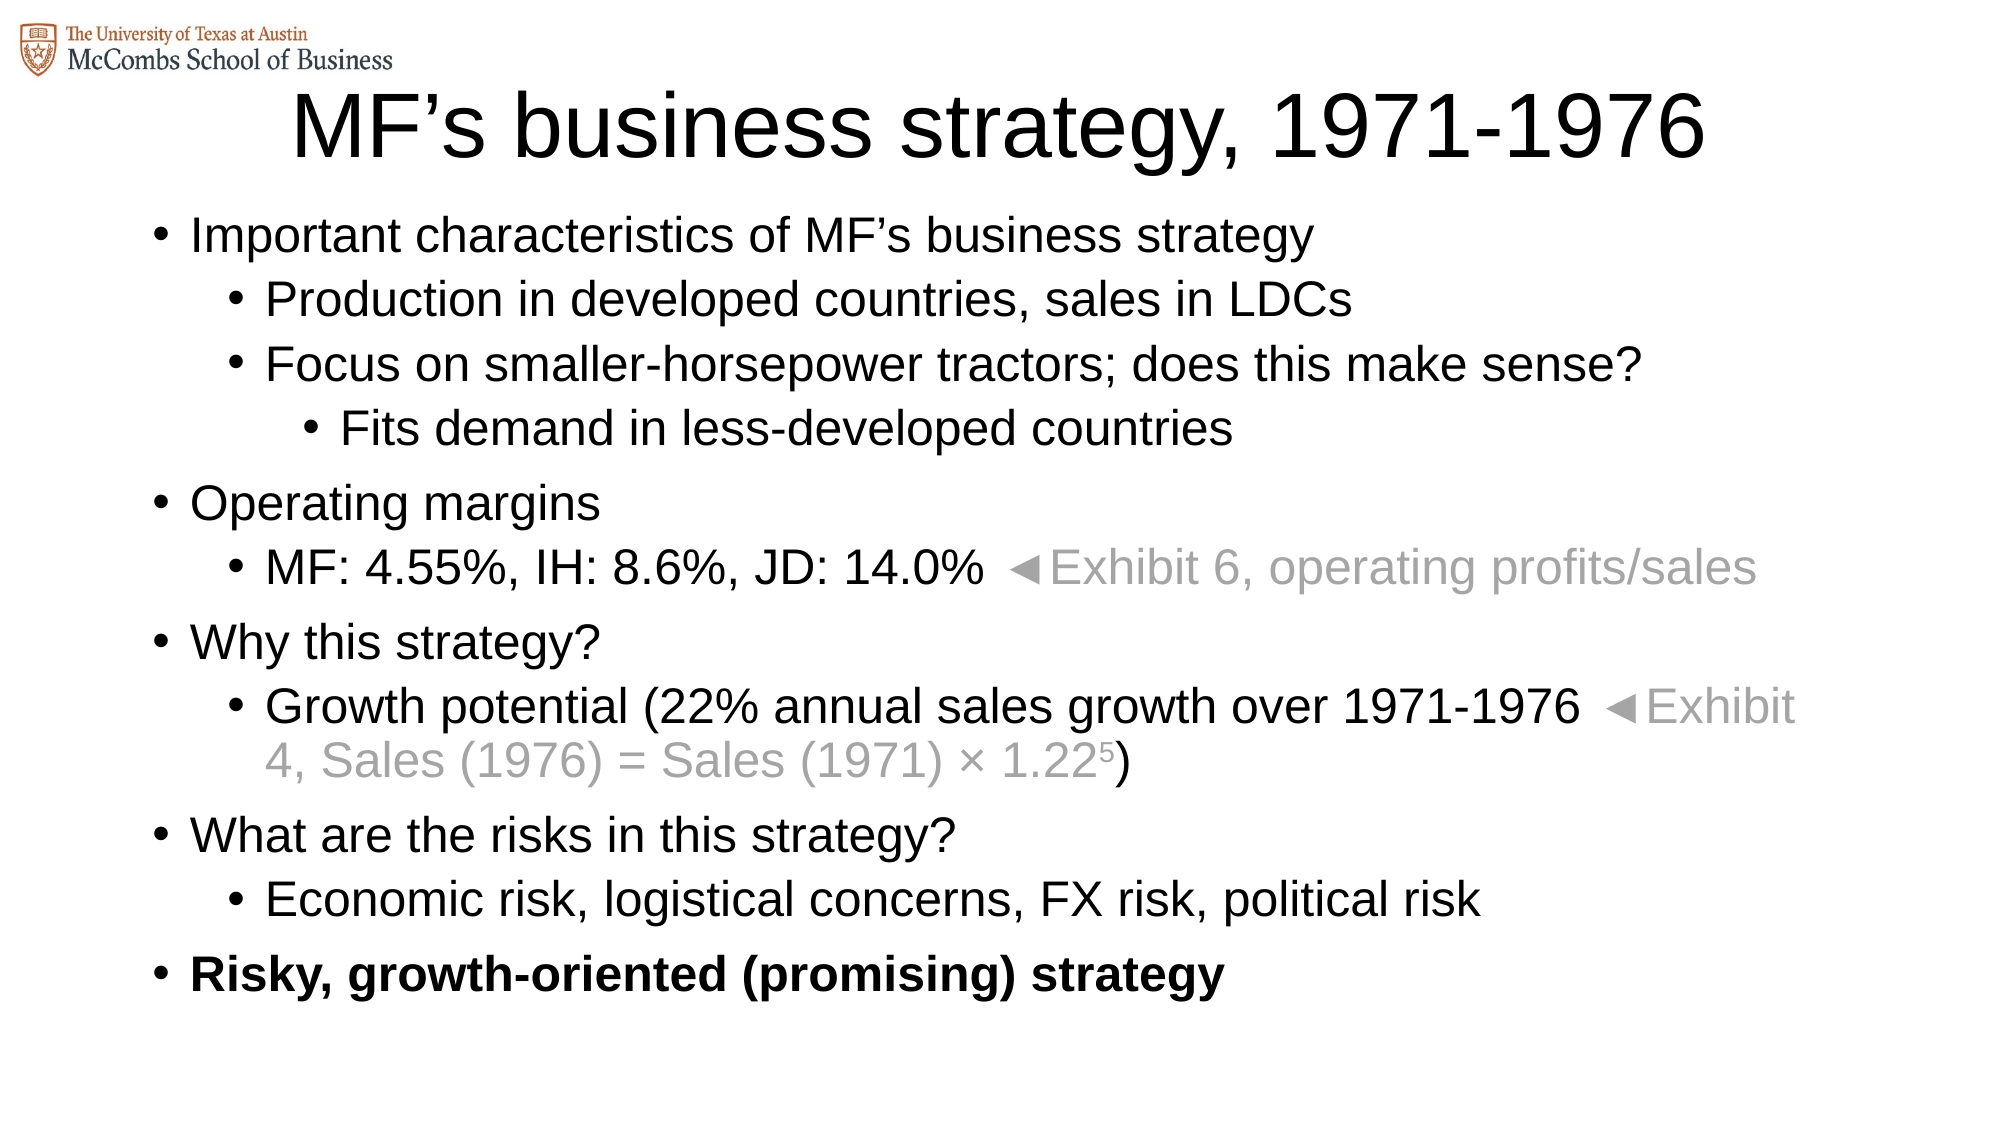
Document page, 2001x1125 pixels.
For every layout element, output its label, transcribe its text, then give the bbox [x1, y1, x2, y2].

list Important characteristics of MF’s business strategy Production in developed countries, sales in LDCs Focus on smaller-horsepower tractors; does this make sense? Fits demand in less-developed countries Operating margins MF: 4.55%, IH: 8.6%, JD: 14.0% ◄Exhibit 6, operating profits/sales Why this strategy? Growth potential (22% annual sales growth over 1971-1976 ◄Exhibit 4, Sales (1976) = Sales (1971) × 1.225) What are the risks in this strategy? Economic risk, logistical concerns, FX risk, political risk Risky, growth-oriented (promising) strategy [137, 201, 1863, 1059]
picture [10, 9, 400, 86]
title MF’s business strategy, 1971-1976 [137, 59, 1863, 196]
